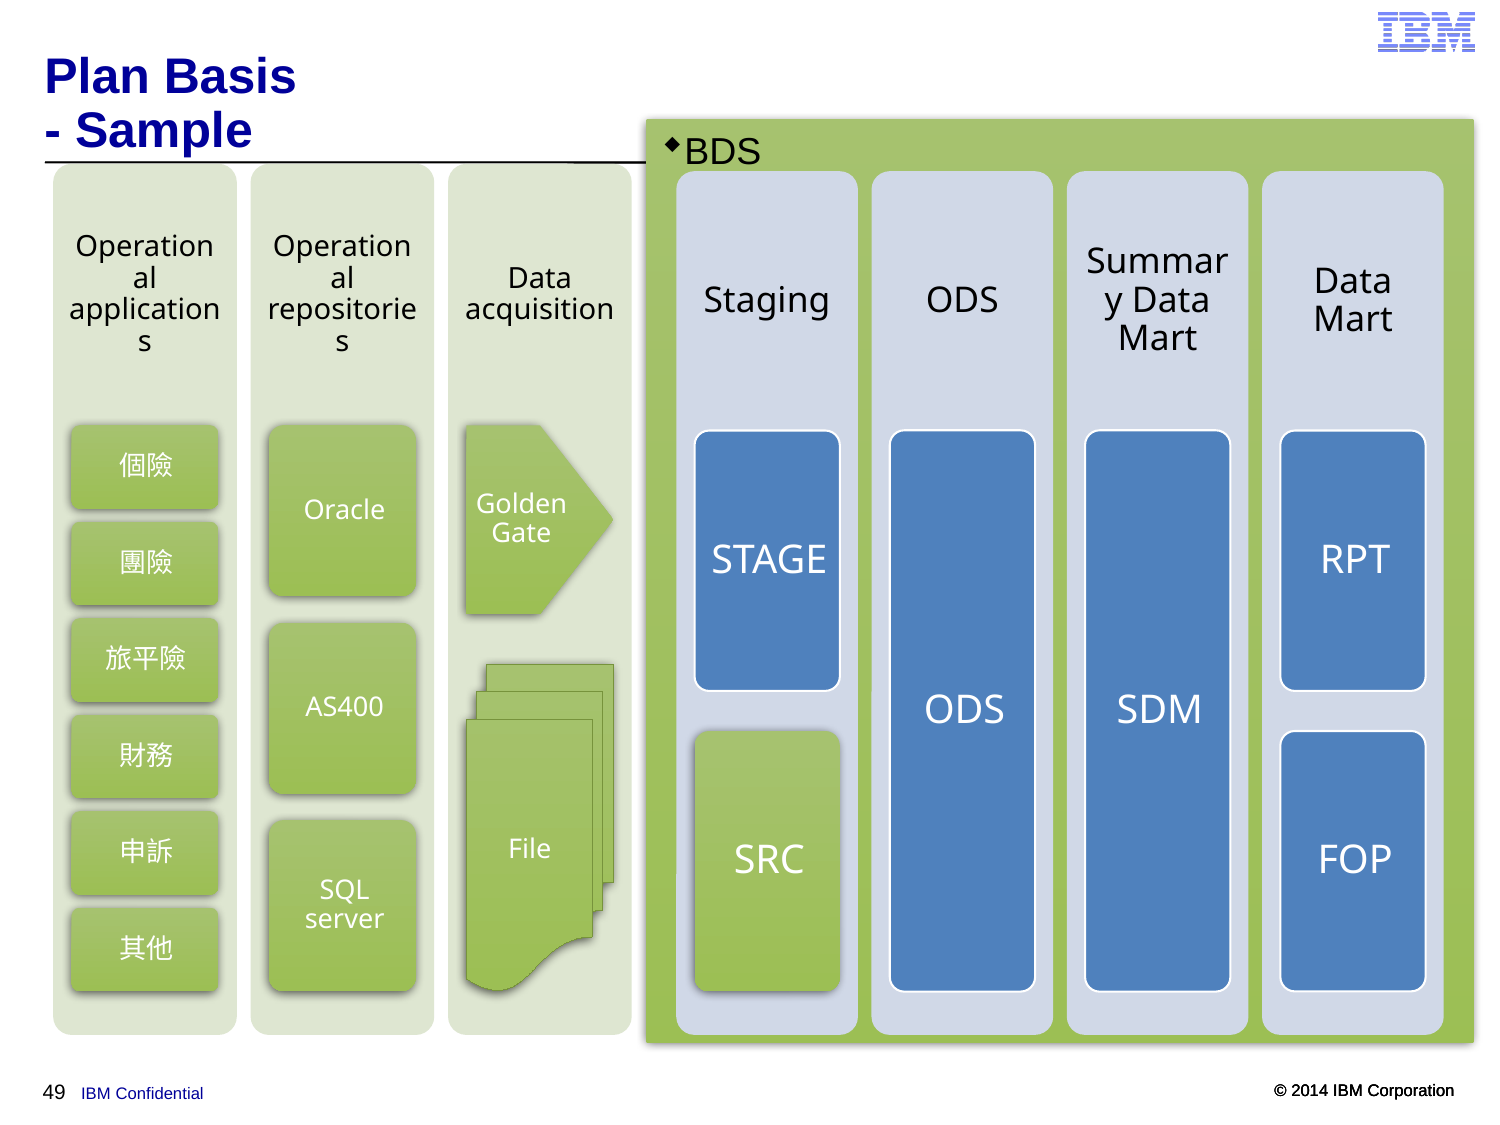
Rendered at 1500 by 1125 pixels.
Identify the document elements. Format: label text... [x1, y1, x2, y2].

title Plan Basis - Sample [29, 42, 1455, 167]
text_box BDS [646, 119, 1474, 1043]
picture [1378, 12, 1475, 52]
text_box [676, 171, 1444, 1035]
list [53, 163, 632, 1035]
